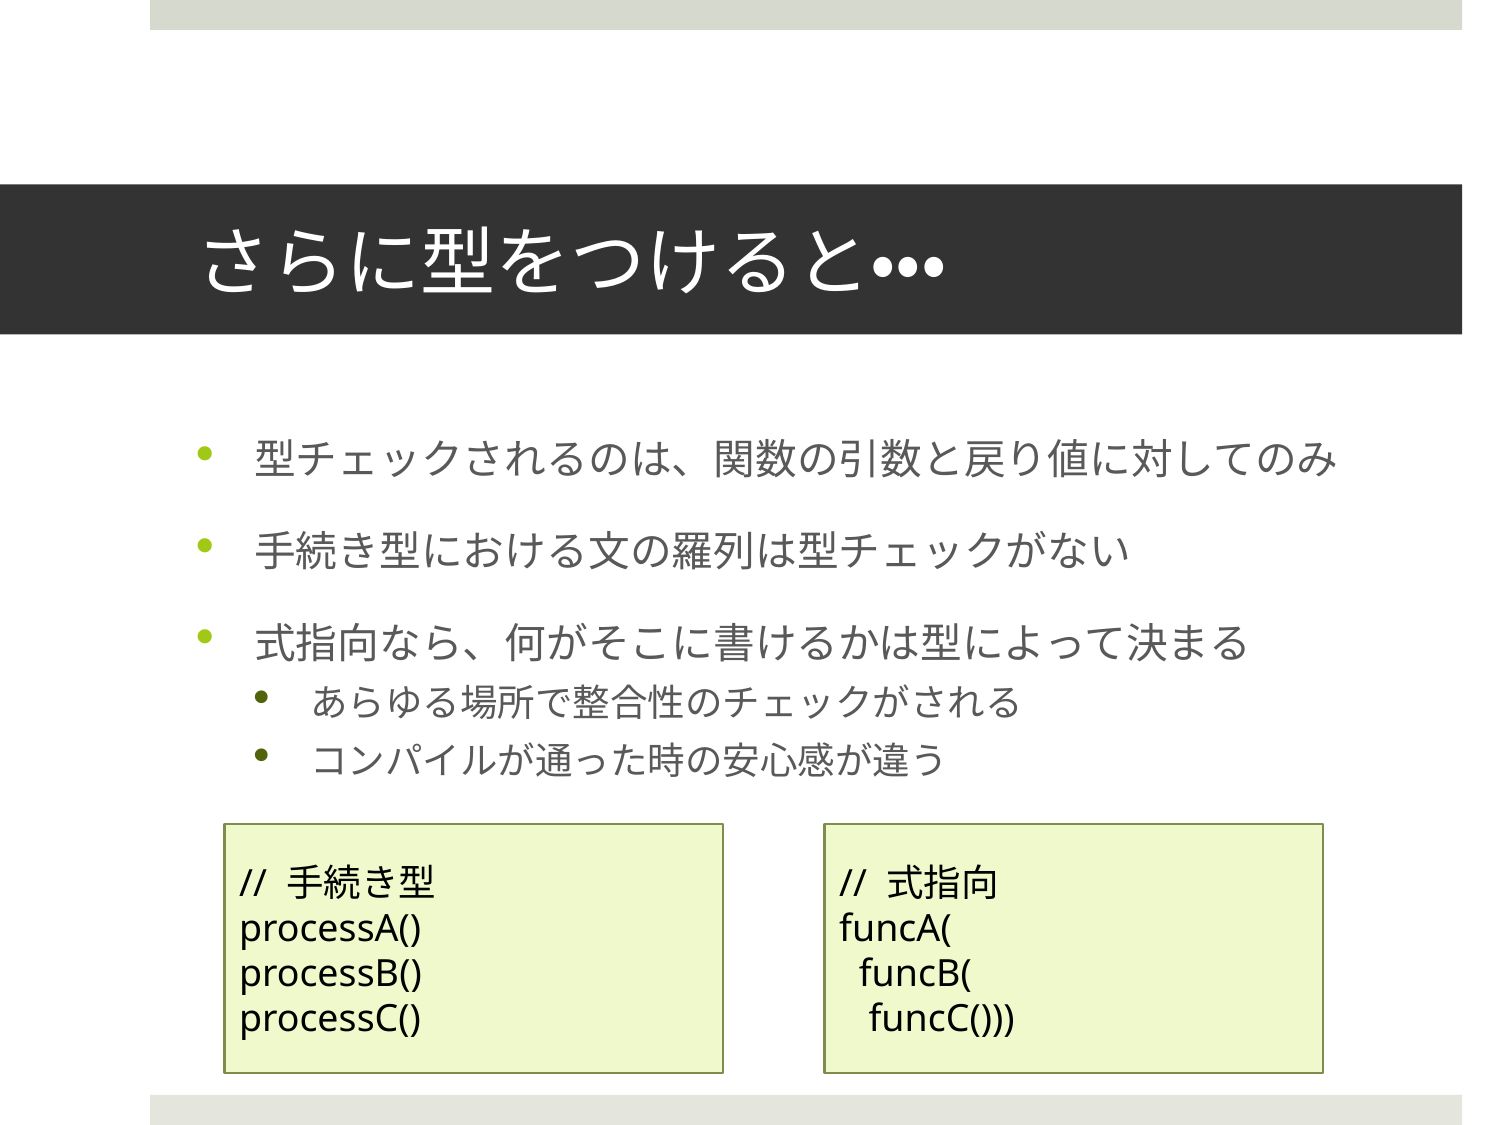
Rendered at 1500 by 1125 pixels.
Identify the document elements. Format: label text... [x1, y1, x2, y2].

title さらに型をつけると・・・ [0, 184, 1463, 335]
text_box // 式指向 funcA( funcB( funcC())) [823, 823, 1324, 1074]
list 型チェックされるのは、関数の引数と戻り値に対してのみ 手続き型における文の羅列は型チェックがない 式指向なら、何がそこに書けるかは型によって決まる あらゆる場所で整合性のチェックがされる コンパイルが通った時の安心感が違う [182, 425, 1432, 1028]
text_box // 手続き型 processA() processB() processC() [223, 823, 724, 1074]
